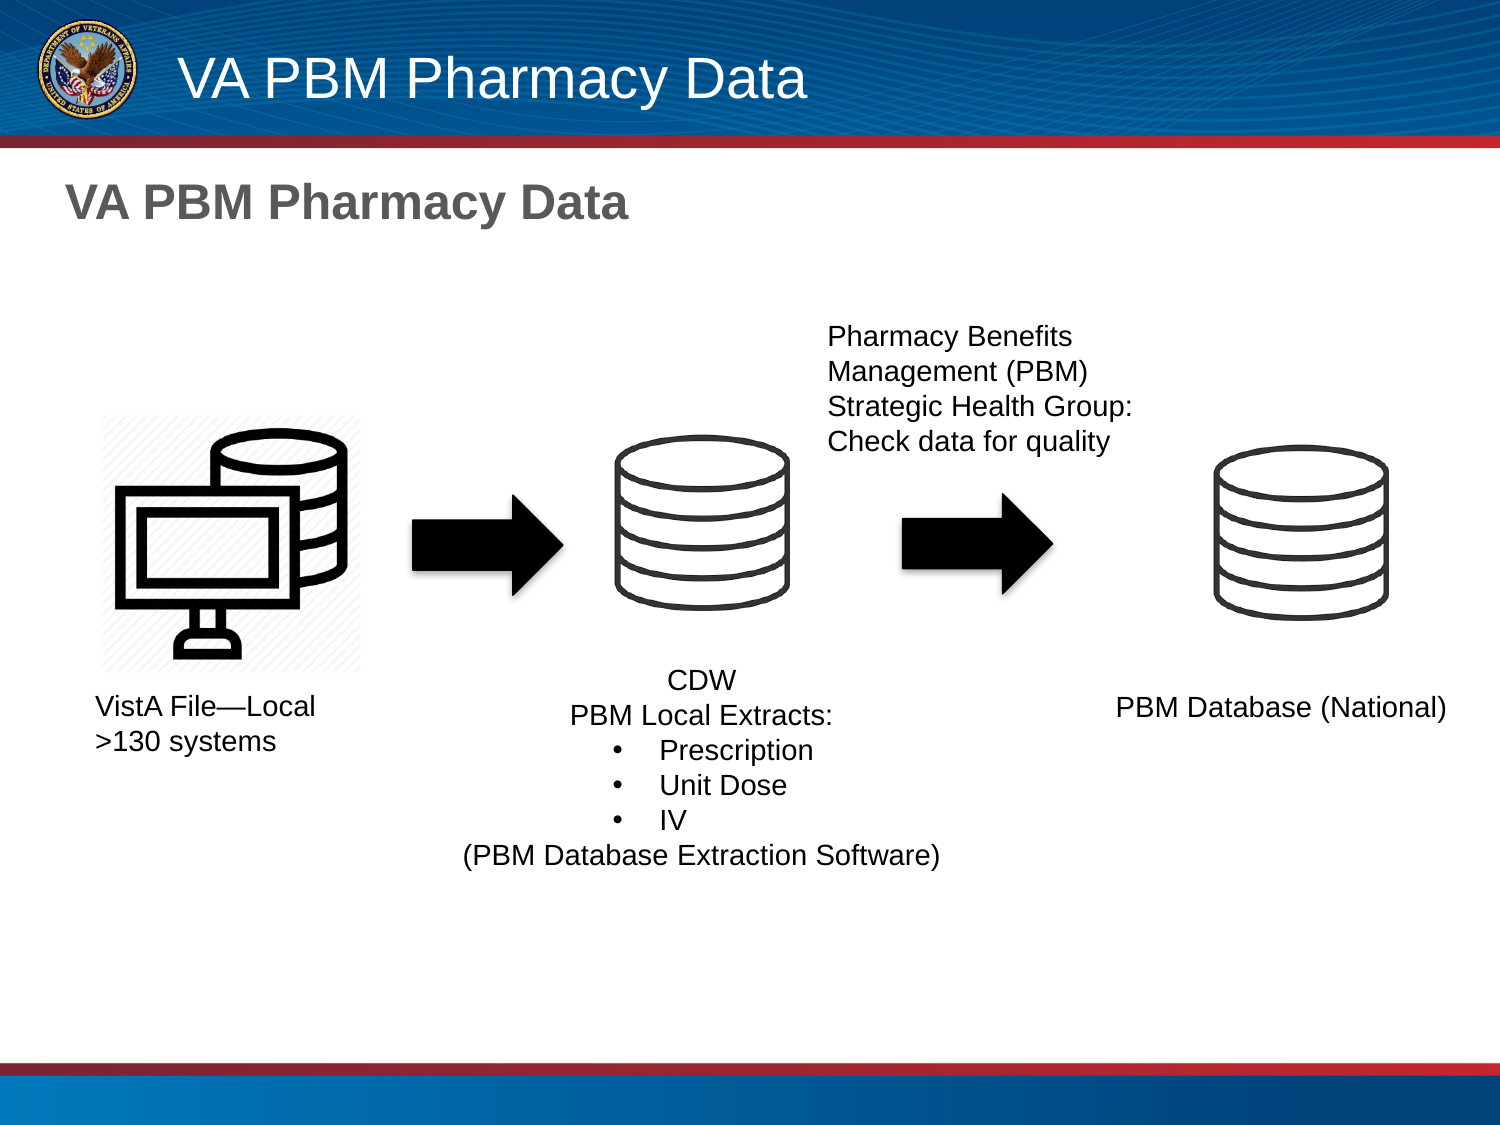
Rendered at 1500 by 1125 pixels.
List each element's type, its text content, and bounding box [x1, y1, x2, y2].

text_box [901, 493, 1054, 595]
text_box VA PBM Pharmacy Data [49, 162, 1013, 358]
title VA PBM Pharmacy Data [162, 32, 1425, 113]
text_box Pharmacy Benefits Management (PBM) Strategic Health Group: Check data for quality [812, 310, 1150, 465]
text_box [412, 494, 564, 596]
text_box VistA File—Local >130 systems [80, 679, 332, 765]
text_box CDW PBM Local Extracts: Prescription Unit Dose IV (PBM Database Extraction Software) [447, 654, 957, 879]
text_box PBM Database (National) [1100, 680, 1463, 731]
picture [0, 0, 1500, 1125]
